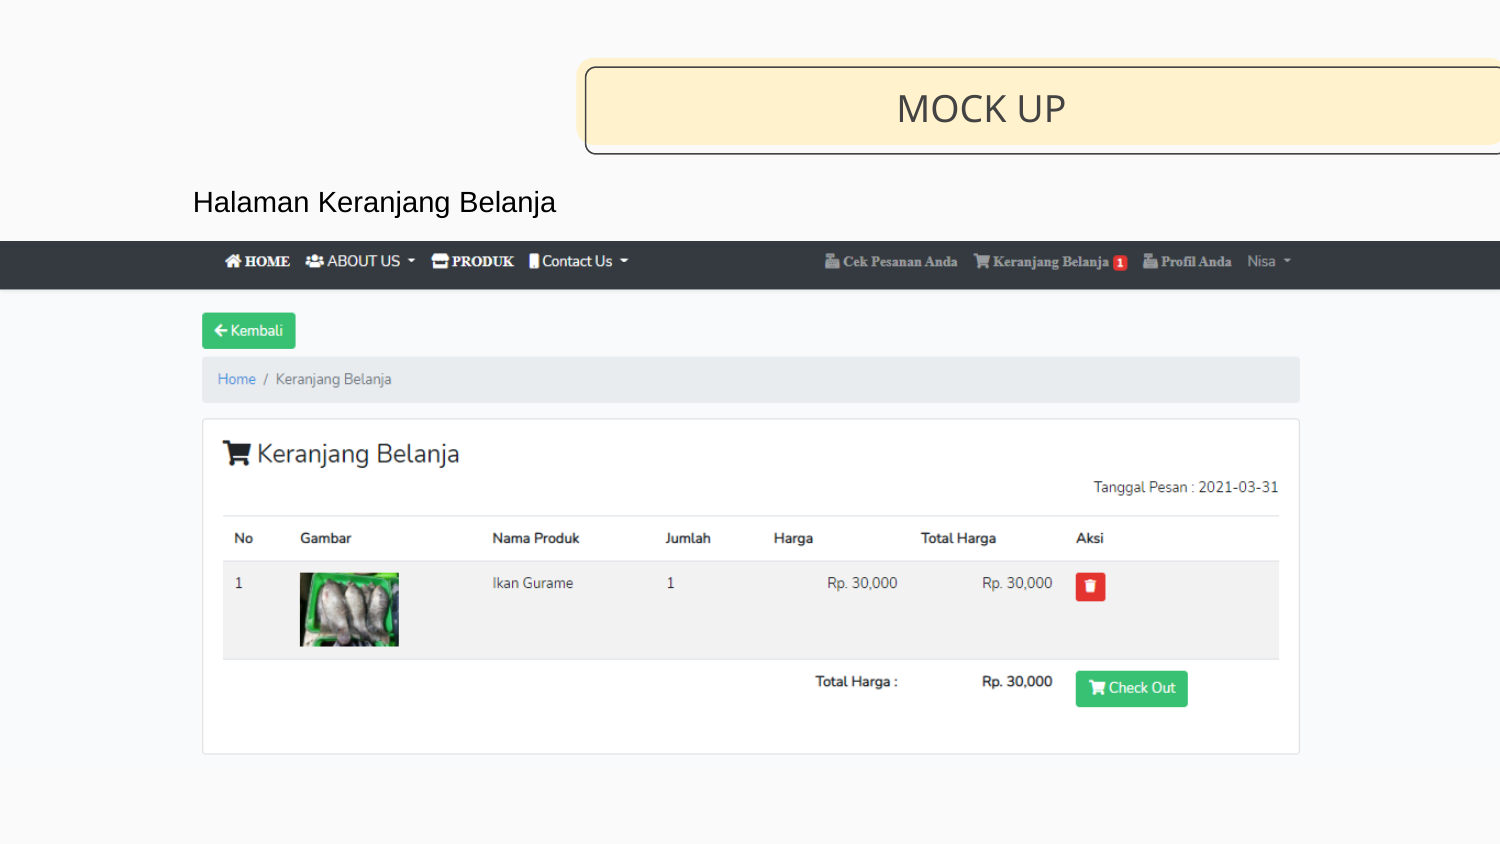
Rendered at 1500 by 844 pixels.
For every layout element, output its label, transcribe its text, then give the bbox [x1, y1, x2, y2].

picture [0, 241, 1500, 770]
text_box Halaman Keranjang Belanja [178, 176, 643, 227]
title MOCK UP [719, 68, 1244, 148]
